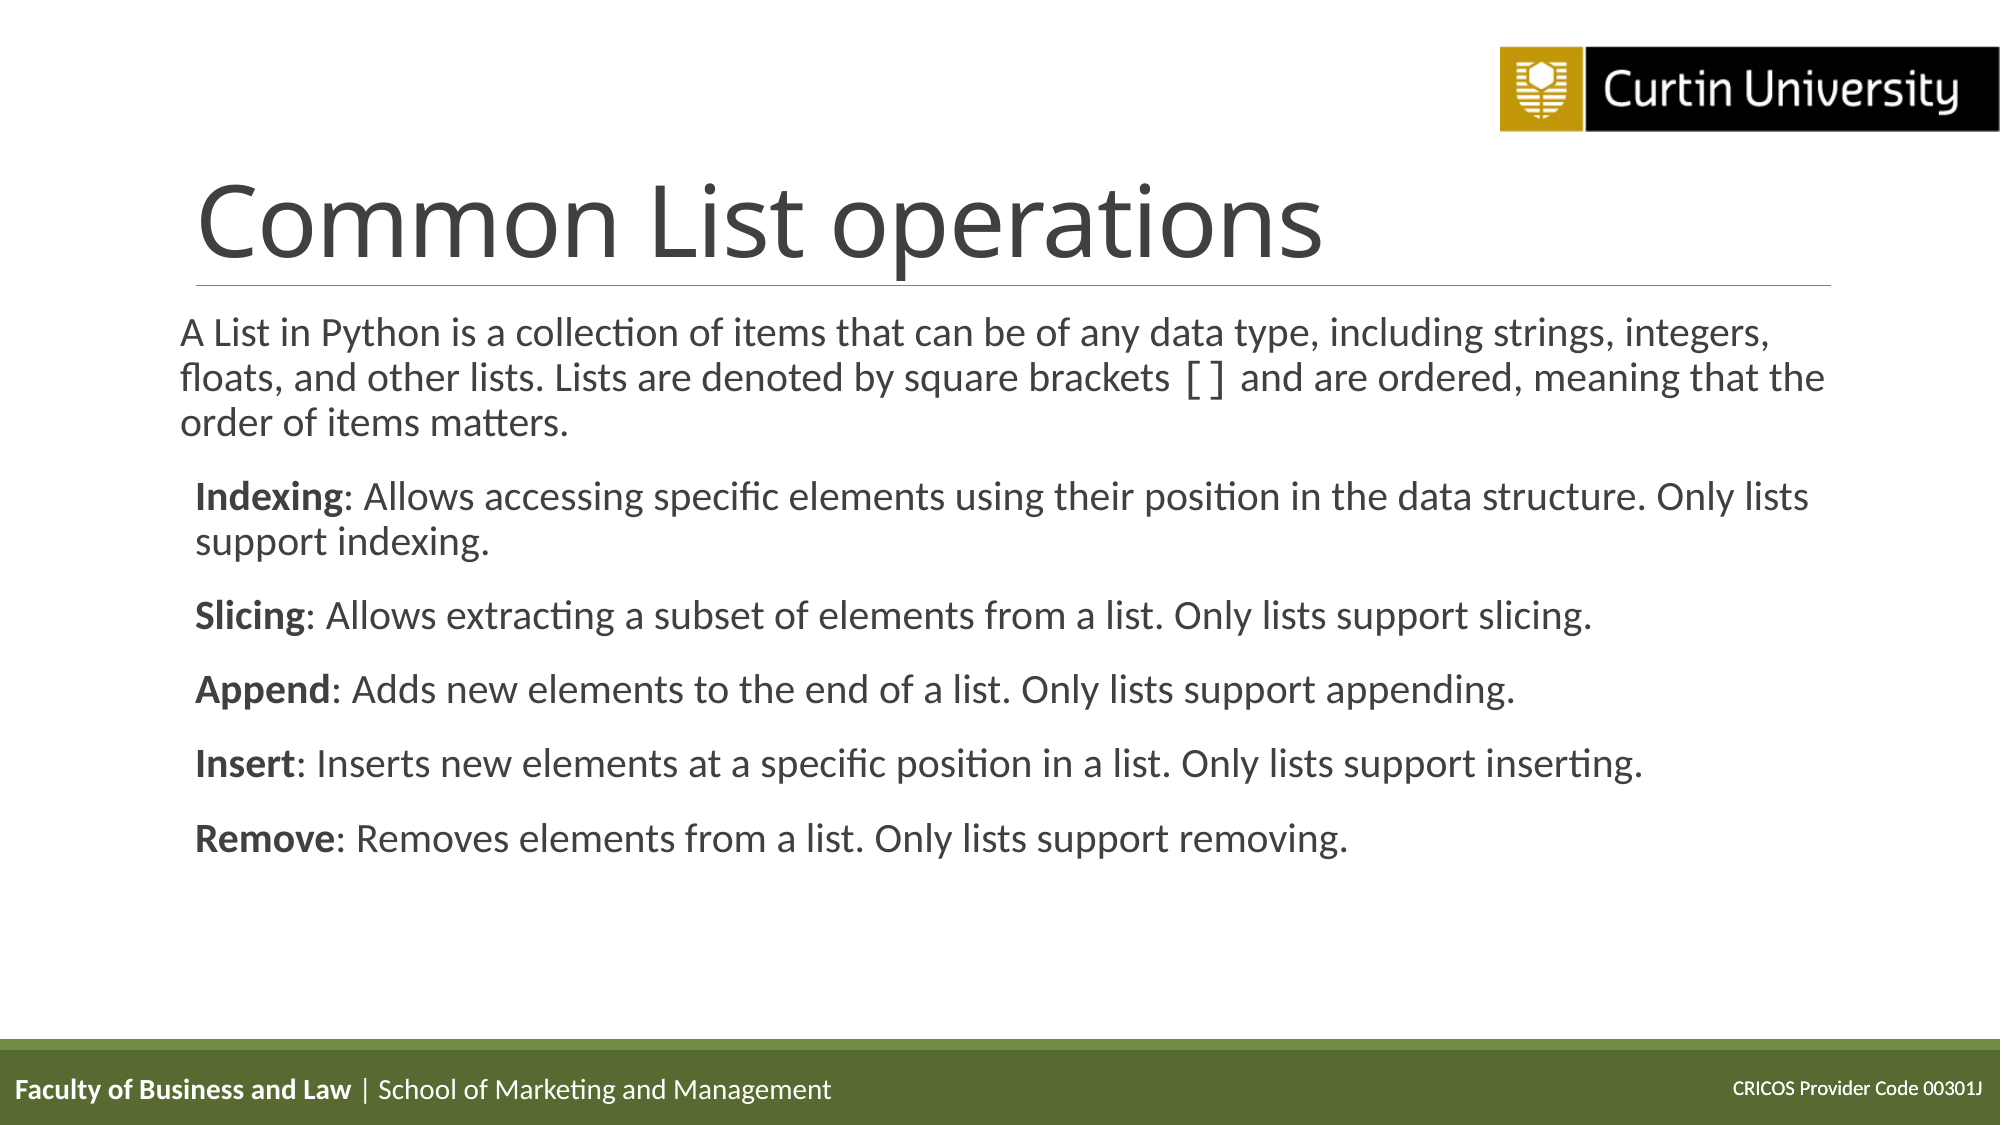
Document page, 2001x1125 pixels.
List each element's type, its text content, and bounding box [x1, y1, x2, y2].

title Common List operations [180, 47, 1830, 285]
list A List in Python is a collection of items that can be of any data type, including strings, integers, floats, and other lists. Lists are denoted by square brackets [] and are ordered, meaning that the order of items matters. Indexing: Allows accessing specific elements using their position in the data structure. Only lists support indexing. Slicing: Allows extracting a subset of elements from a list. Only lists support slicing. Append: Adds new elements to the end of a list. Only lists support appending. Insert: Inserts new elements at a specific position in a list. Only lists support inserting. Remove: Removes elements from a list. Only lists support removing. [180, 302, 1830, 963]
footer Faculty of Business and Law | School of Marketing and Management [0, 1057, 1646, 1118]
picture [1500, 46, 2000, 132]
